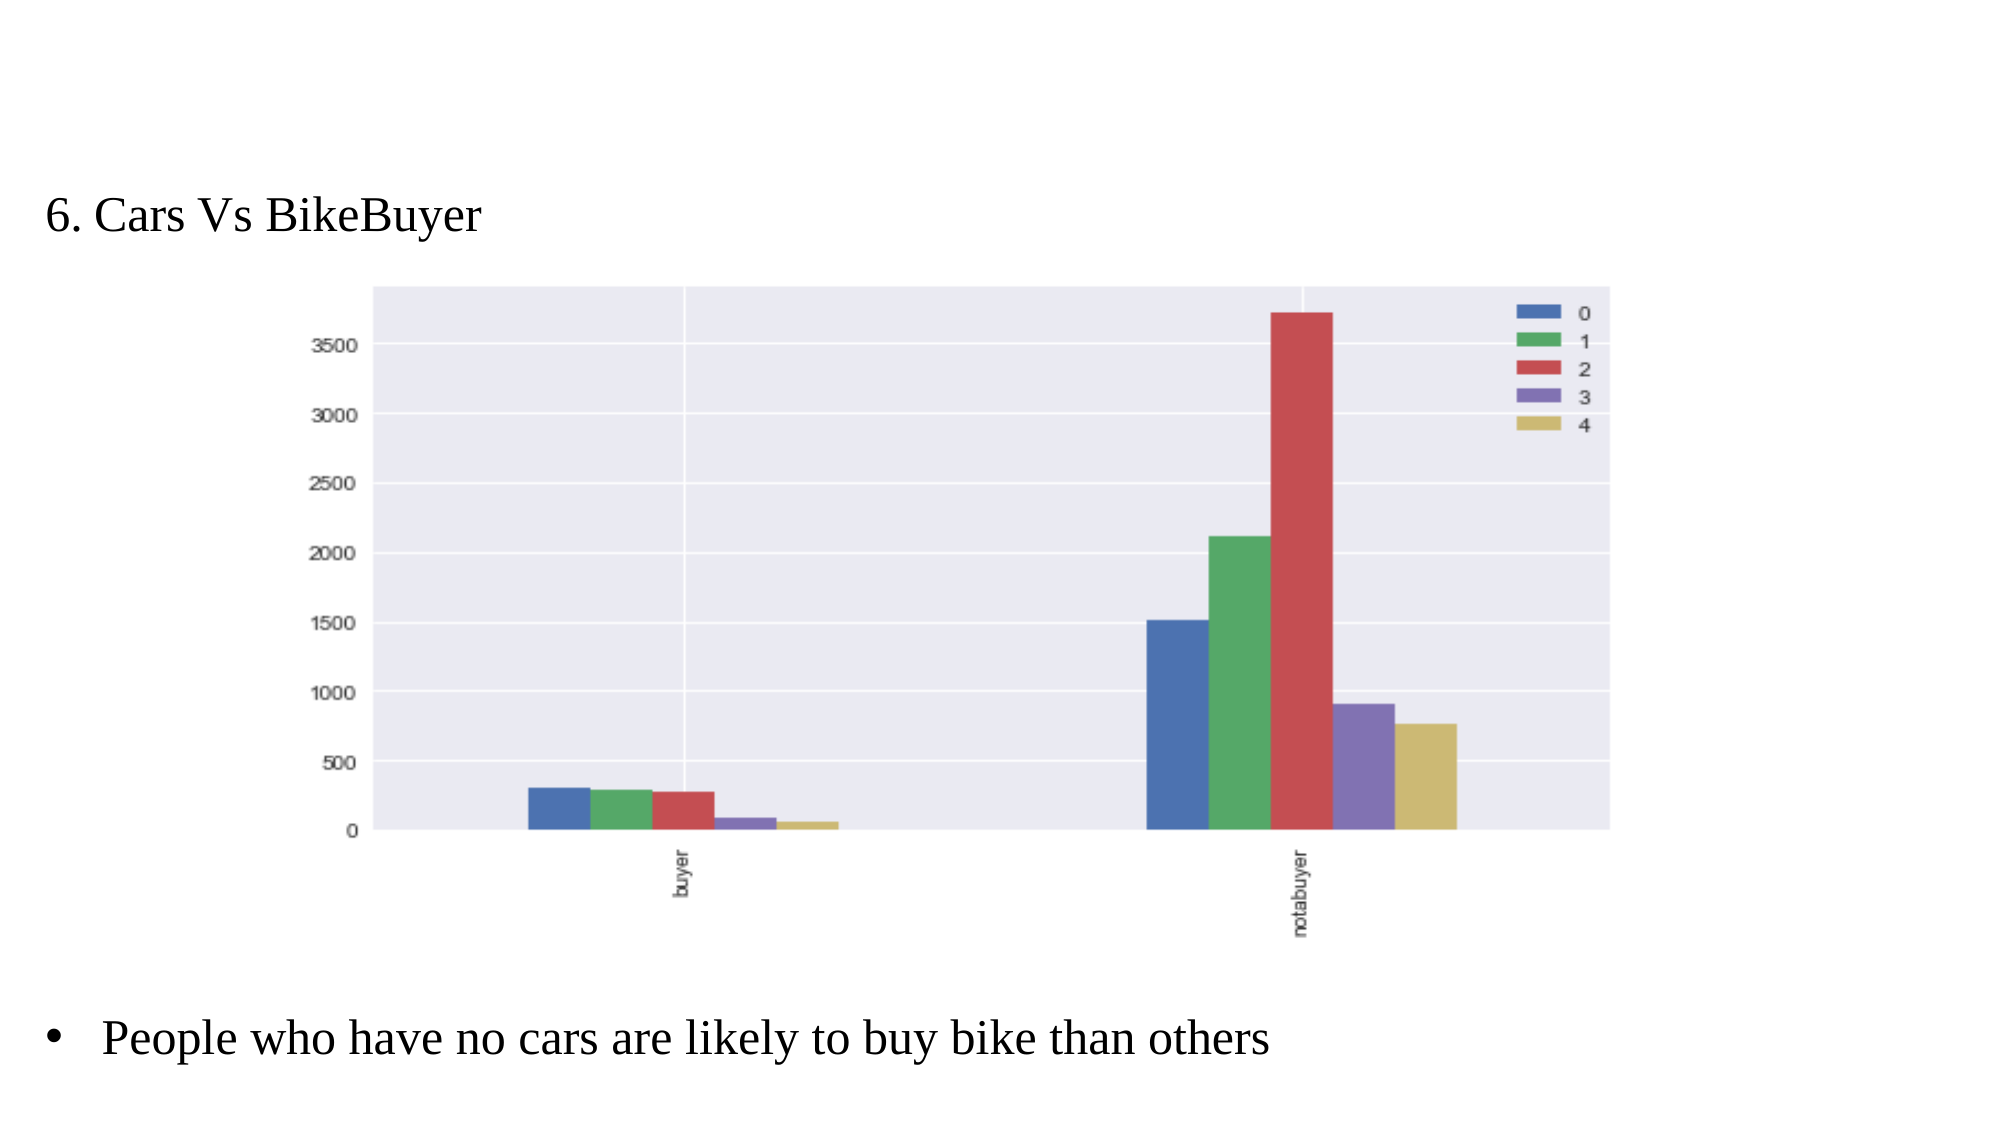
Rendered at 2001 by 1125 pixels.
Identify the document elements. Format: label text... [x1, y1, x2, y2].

picture [294, 275, 1626, 948]
subtitle 6. Cars Vs BikeBuyer People who have no cars are likely to buy bike than others [30, 24, 1969, 1102]
